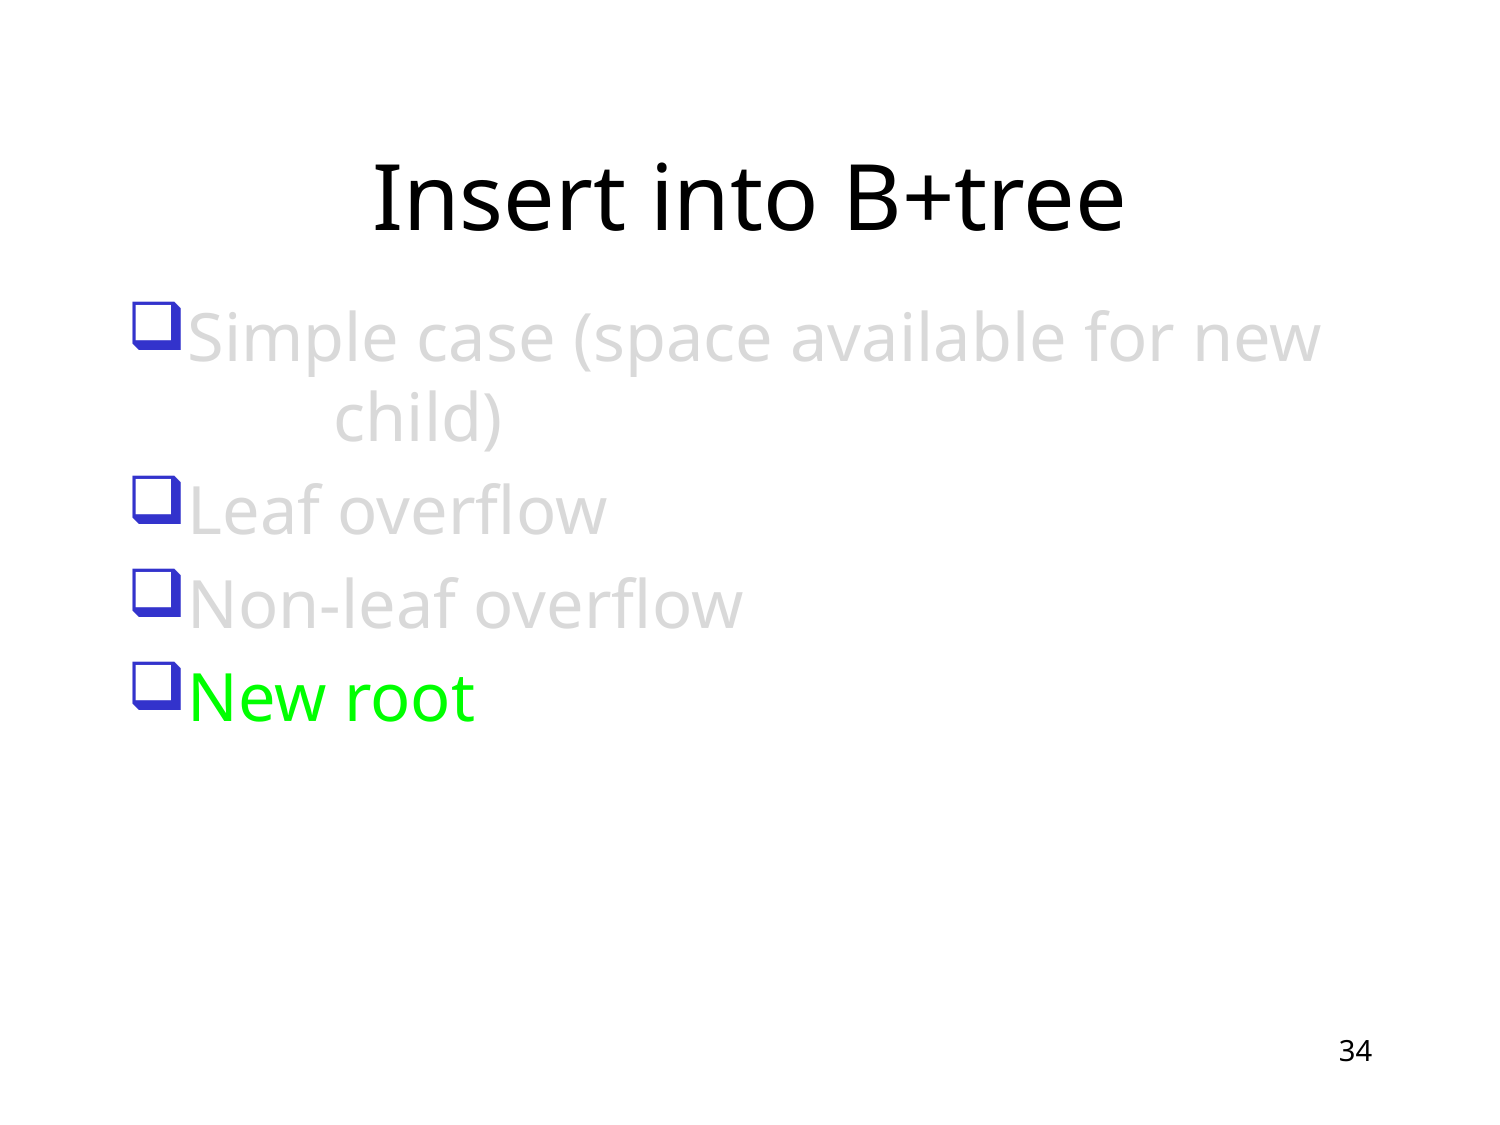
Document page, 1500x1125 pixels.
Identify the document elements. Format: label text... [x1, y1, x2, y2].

list Simple case (space available for new child) Leaf overflow Non-leaf overflow New root [112, 287, 1376, 779]
title Insert into B+tree [112, 99, 1388, 288]
slide_number 34 [1074, 1024, 1388, 1101]
